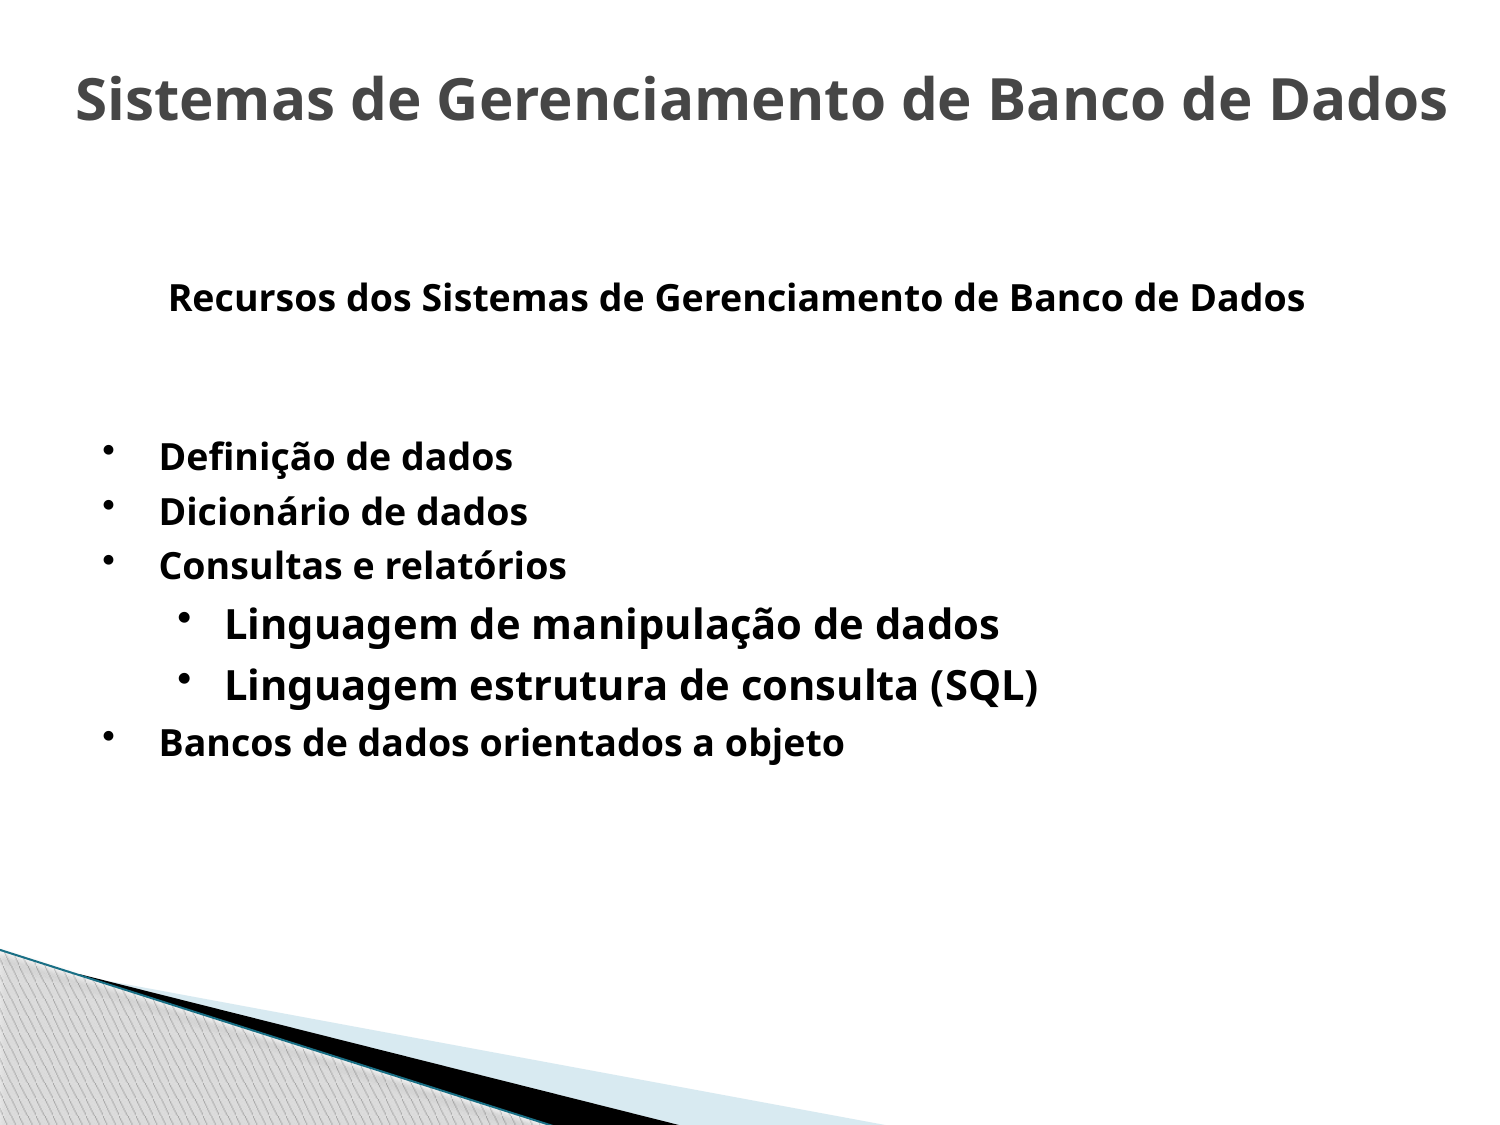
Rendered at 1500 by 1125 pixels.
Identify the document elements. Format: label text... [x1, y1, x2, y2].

text_box Recursos dos Sistemas de Gerenciamento de Banco de Dados [125, 266, 1350, 327]
text_box Definição de dados Dicionário de dados Consultas e relatórios Linguagem de manipulação de dados Linguagem estrutura de consulta (SQL) Bancos de dados orientados a objeto [87, 387, 1400, 1063]
text_box Sistemas de Gerenciamento de Banco de Dados [29, 54, 1495, 140]
